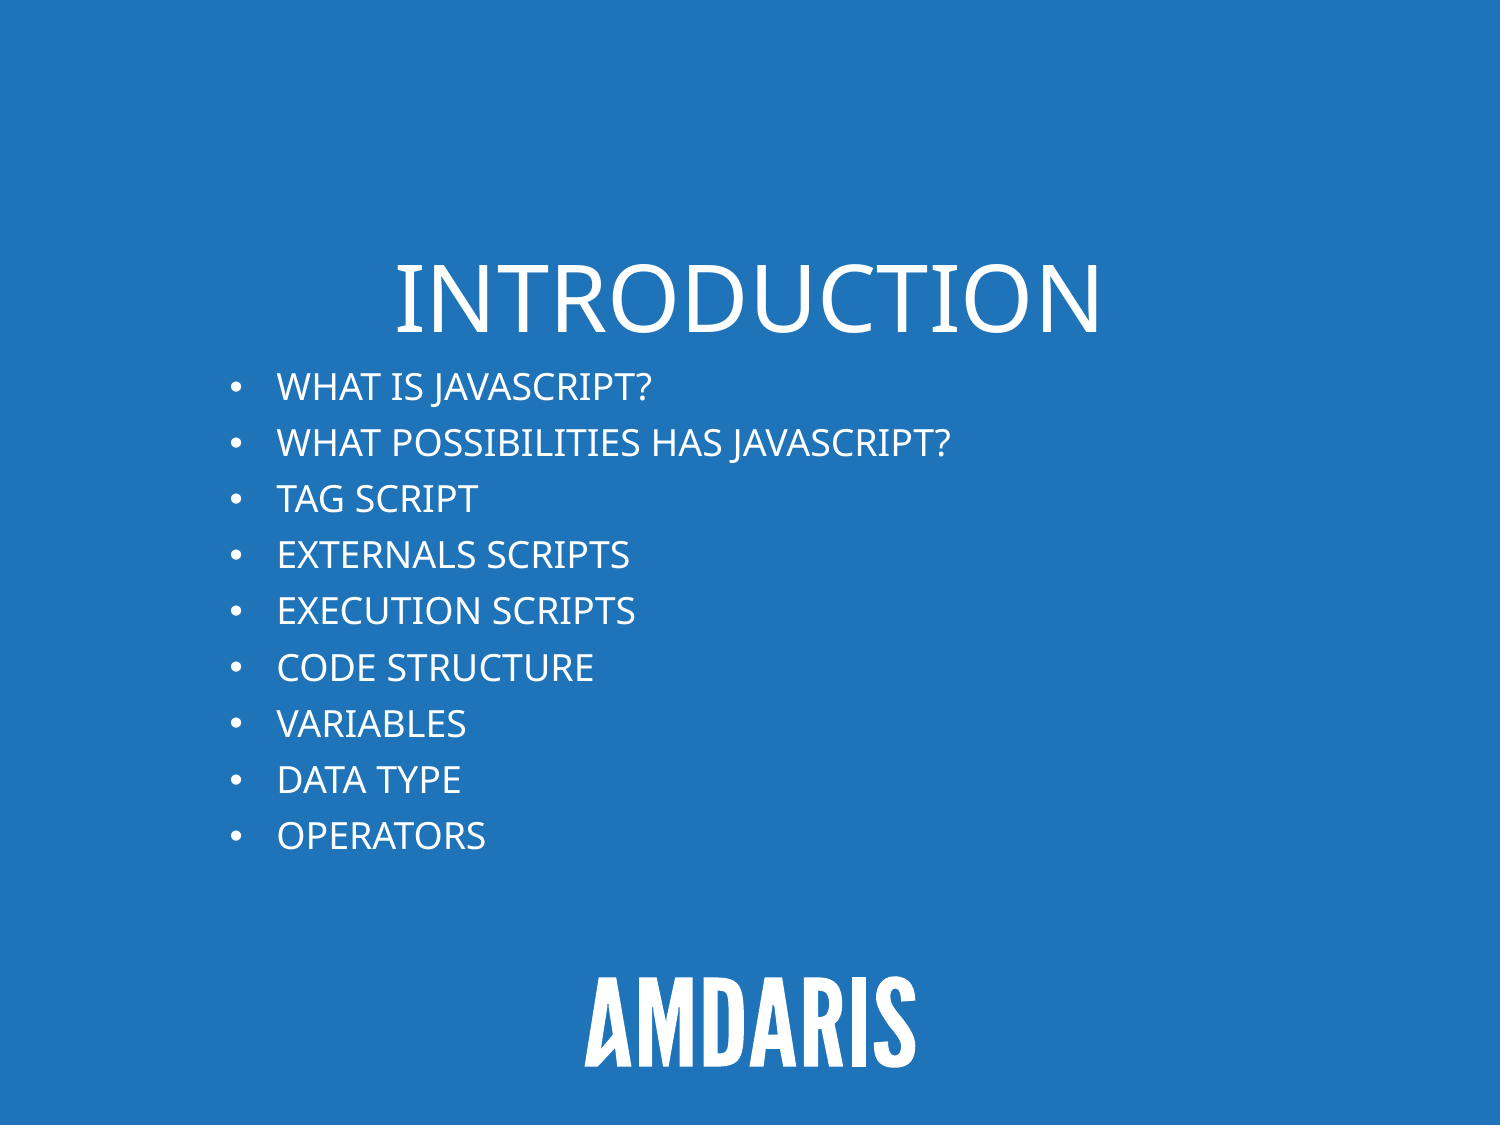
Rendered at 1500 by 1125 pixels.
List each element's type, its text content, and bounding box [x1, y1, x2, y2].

subtitle what is javascript? what possibilities has javascript? Tag script Externals scripts Execution scripts Code structure Variables Data type operators [214, 360, 1340, 876]
title Introduction [187, 184, 1313, 361]
